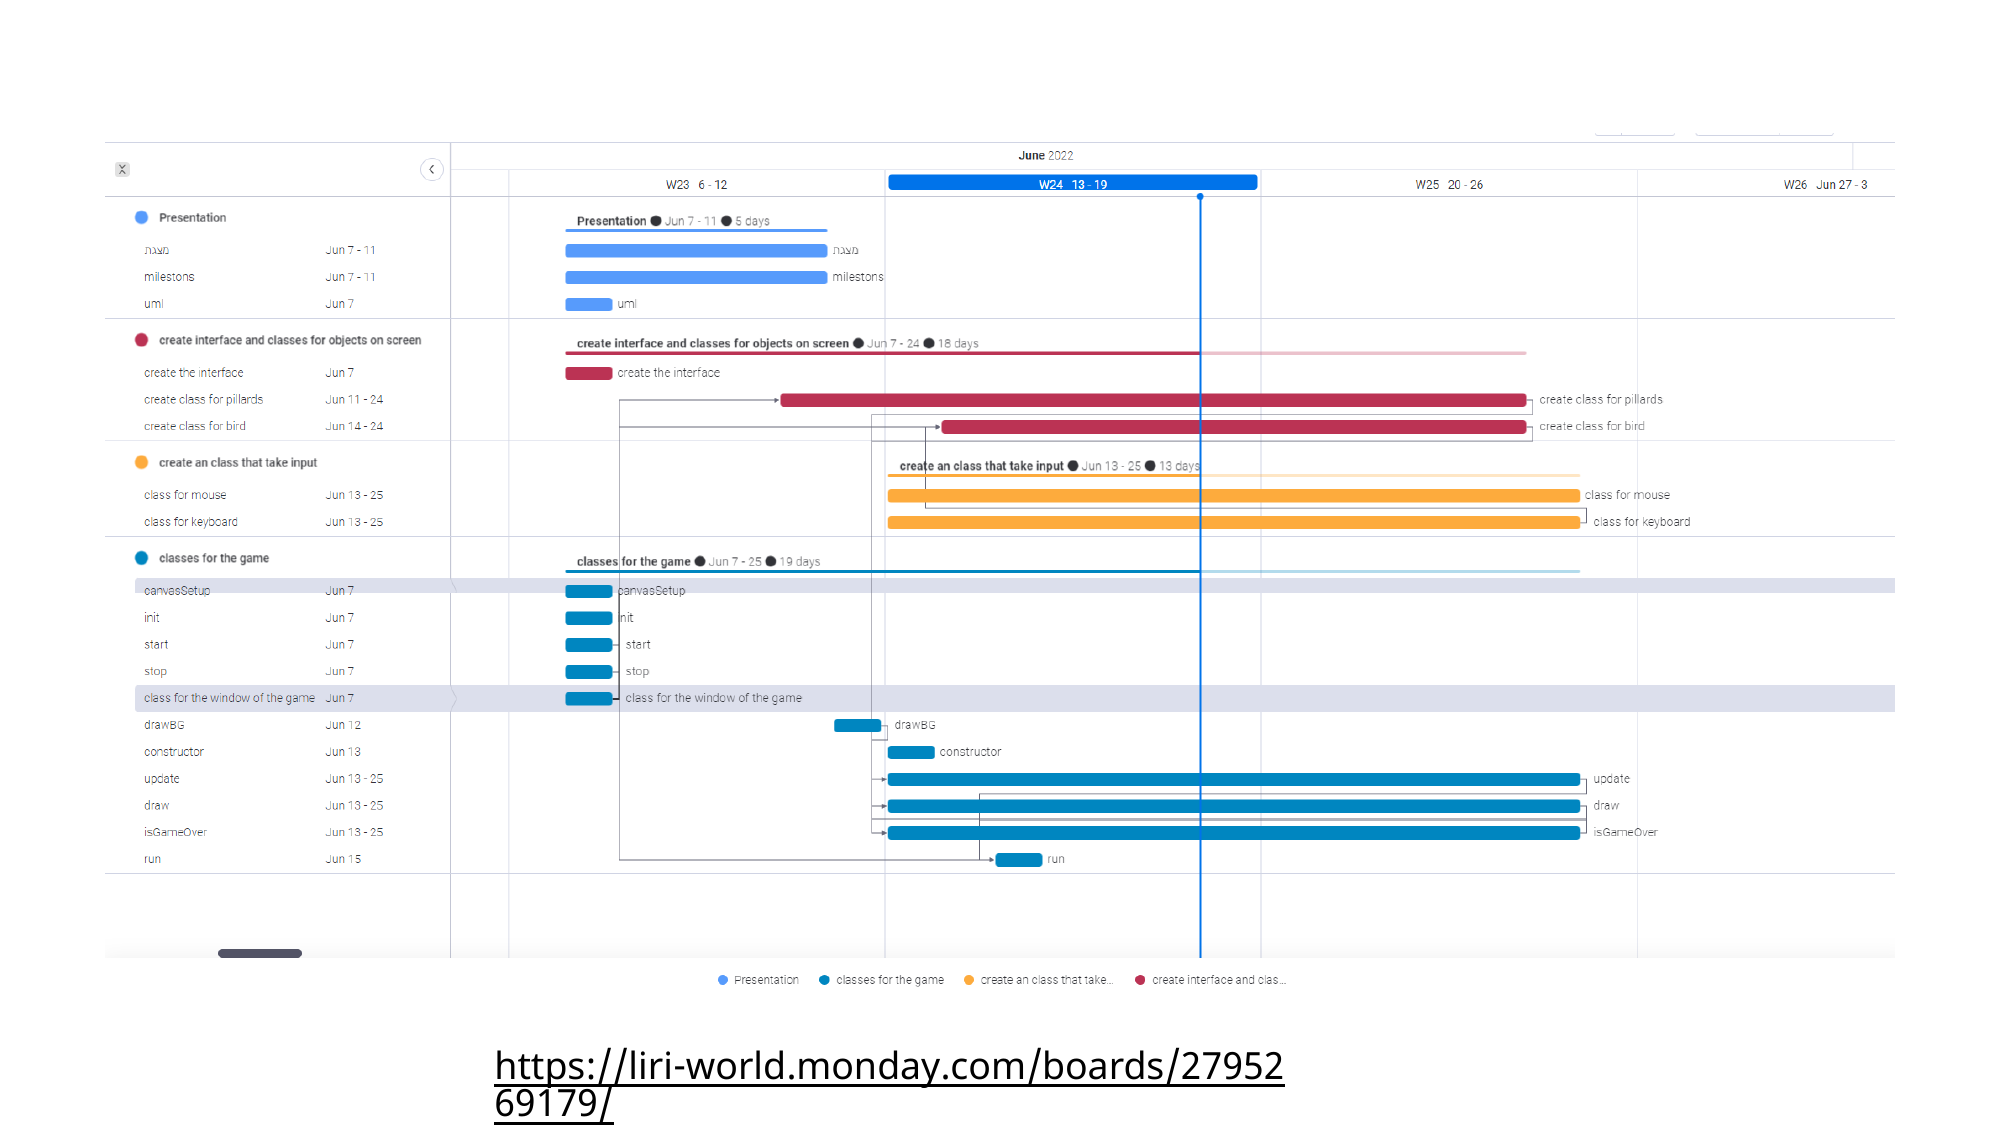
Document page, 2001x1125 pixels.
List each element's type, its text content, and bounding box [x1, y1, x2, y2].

text_box https://liri-world.monday.com/boards/2795269179/ [580, 1034, 1420, 1125]
picture [105, 133, 1895, 992]
